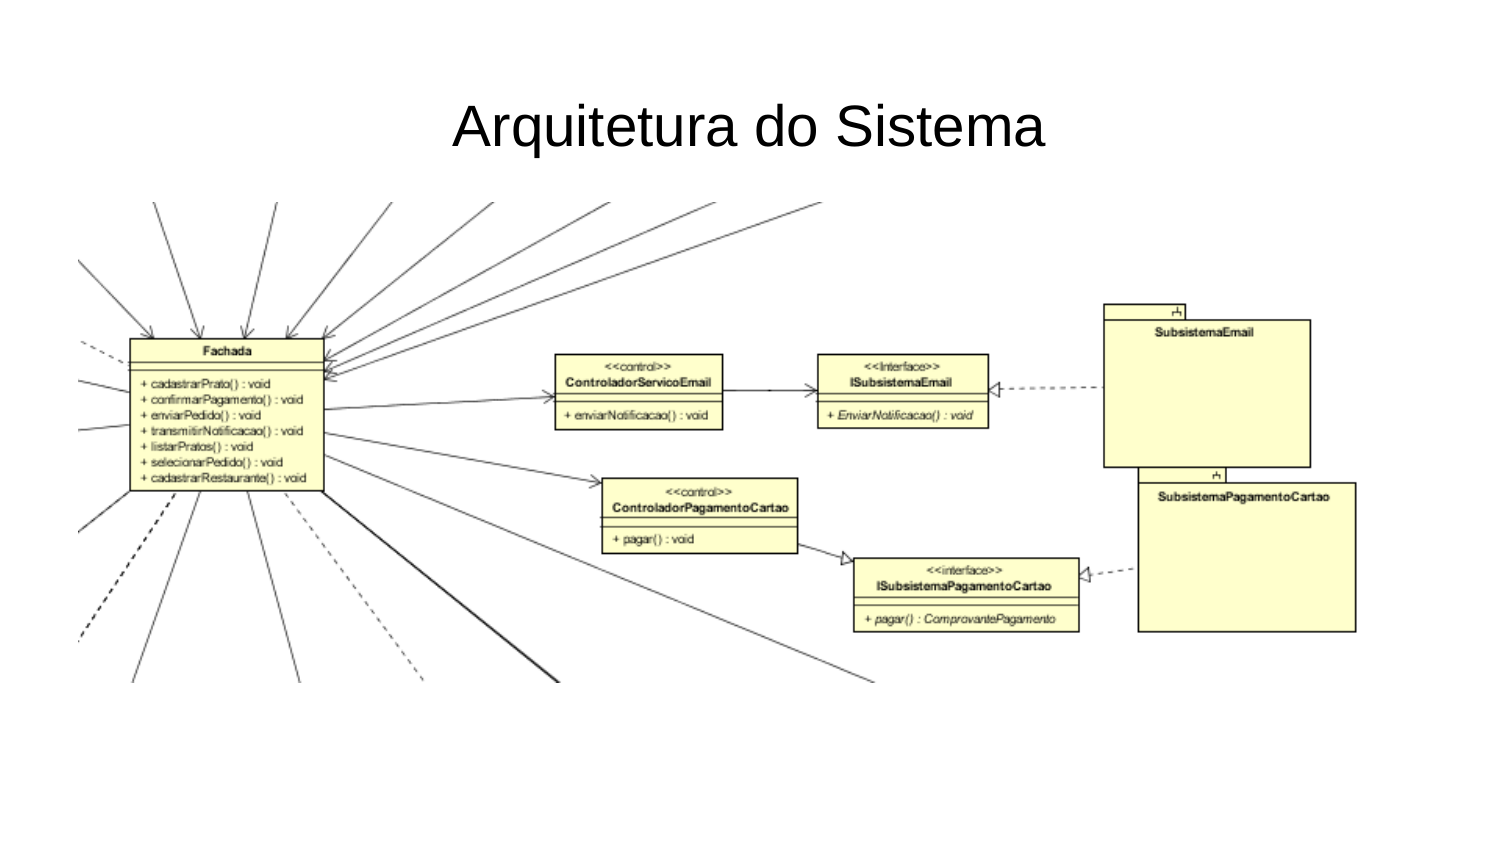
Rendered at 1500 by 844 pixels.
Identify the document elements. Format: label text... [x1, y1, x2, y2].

title Arquitetura do Sistema [51, 72, 1449, 167]
picture [78, 202, 1450, 683]
